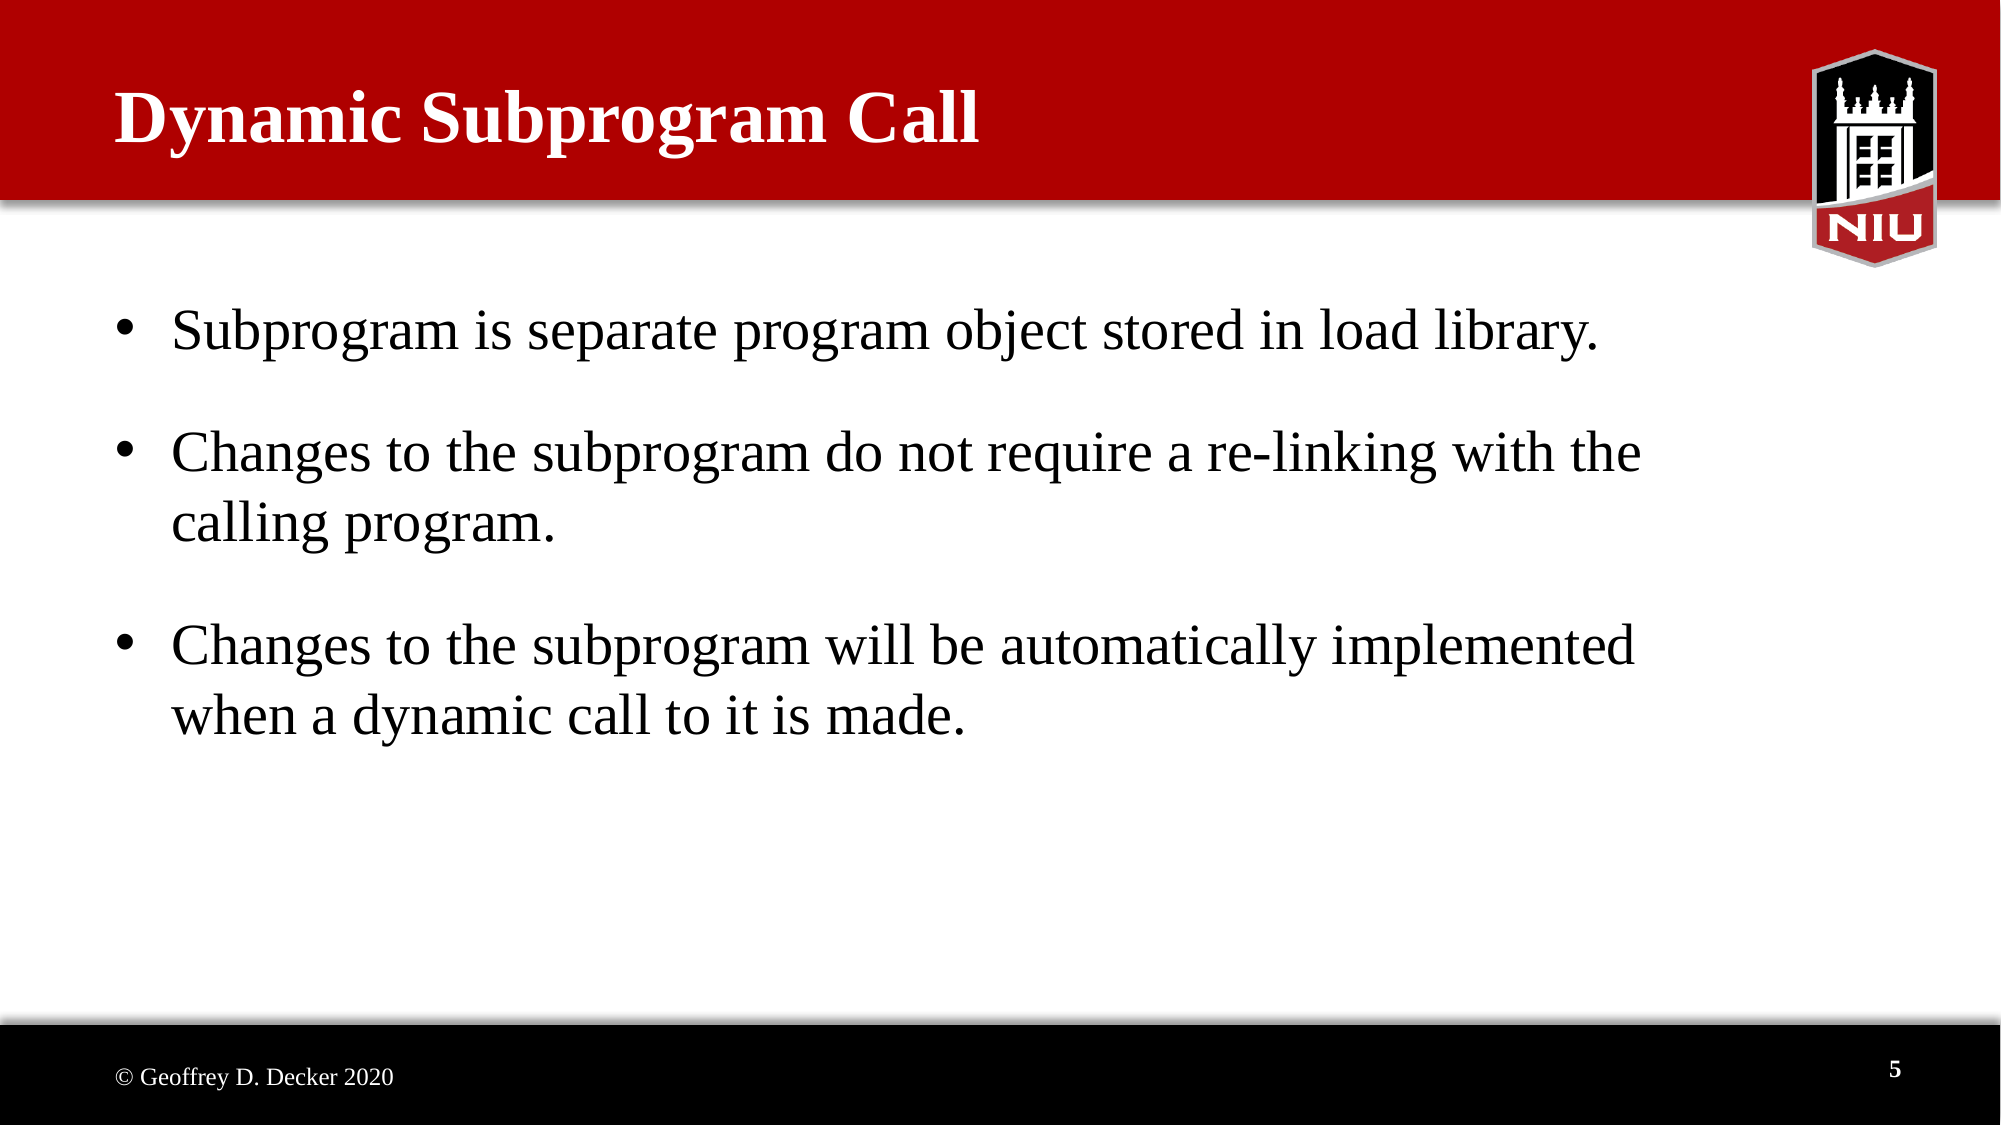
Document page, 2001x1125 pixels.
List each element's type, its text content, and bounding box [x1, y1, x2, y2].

picture [1812, 49, 1937, 268]
slide_number 5 [1616, 1037, 1917, 1098]
list Subprogram is separate program object stored in load library. Changes to the subprogram do not require a re-linking with the calling program. Changes to the subprogram will be automatically implemented when a dynamic call to it is made. [99, 283, 1725, 941]
footer © Geoffrey D. Decker 2020 [99, 1045, 734, 1105]
title Dynamic Subprogram Call [99, 24, 1750, 200]
